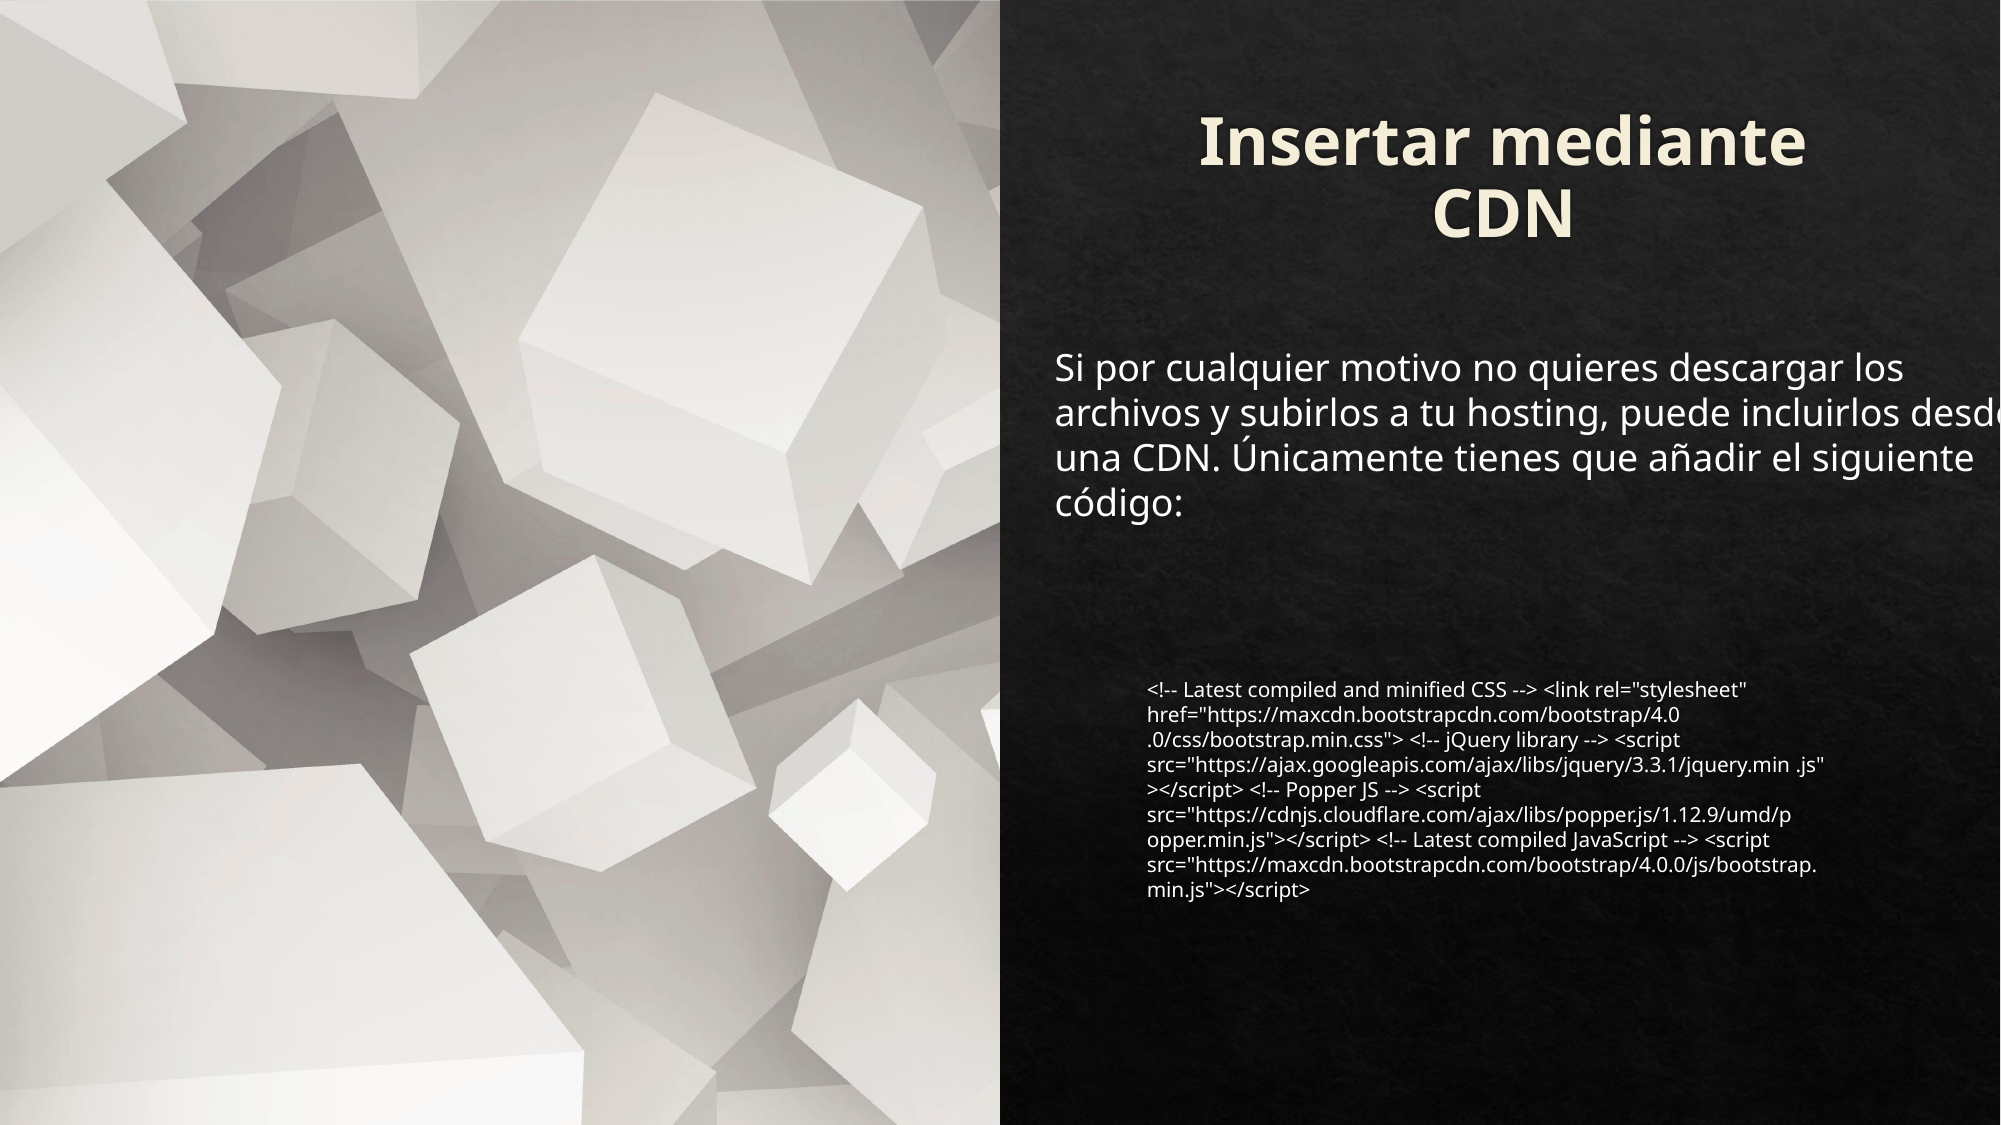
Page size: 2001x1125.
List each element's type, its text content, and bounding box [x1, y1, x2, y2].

title Insertar mediante CDN [1131, 99, 1877, 260]
text_box Si por cualquier motivo no quieres descargar los archivos y subirlos a tu hosting, puede incluirlos desde una CDN. Únicamente tienes que añadir el siguiente código: [1039, 336, 2000, 532]
picture [0, 0, 1001, 1125]
list <!-- Latest compiled and minified CSS --> <link rel="stylesheet" href="https://maxcdn.bootstrapcdn.com/bootstrap/4.0 .0/css/bootstrap.min.css"> <!-- jQuery library --> <script src="https://ajax.googleapis.com/ajax/libs/jquery/3.3.1/jquery.min .js"></script> <!-- Popper JS --> <script src="https://cdnjs.cloudflare.com/ajax/libs/popper.js/1.12.9/umd/p opper.min.js"></script> <!-- Latest compiled JavaScript --> <script src="https://maxcdn.bootstrapcdn.com/bootstrap/4.0.0/js/bootstrap. min.js"></script> [1131, 532, 1845, 1116]
